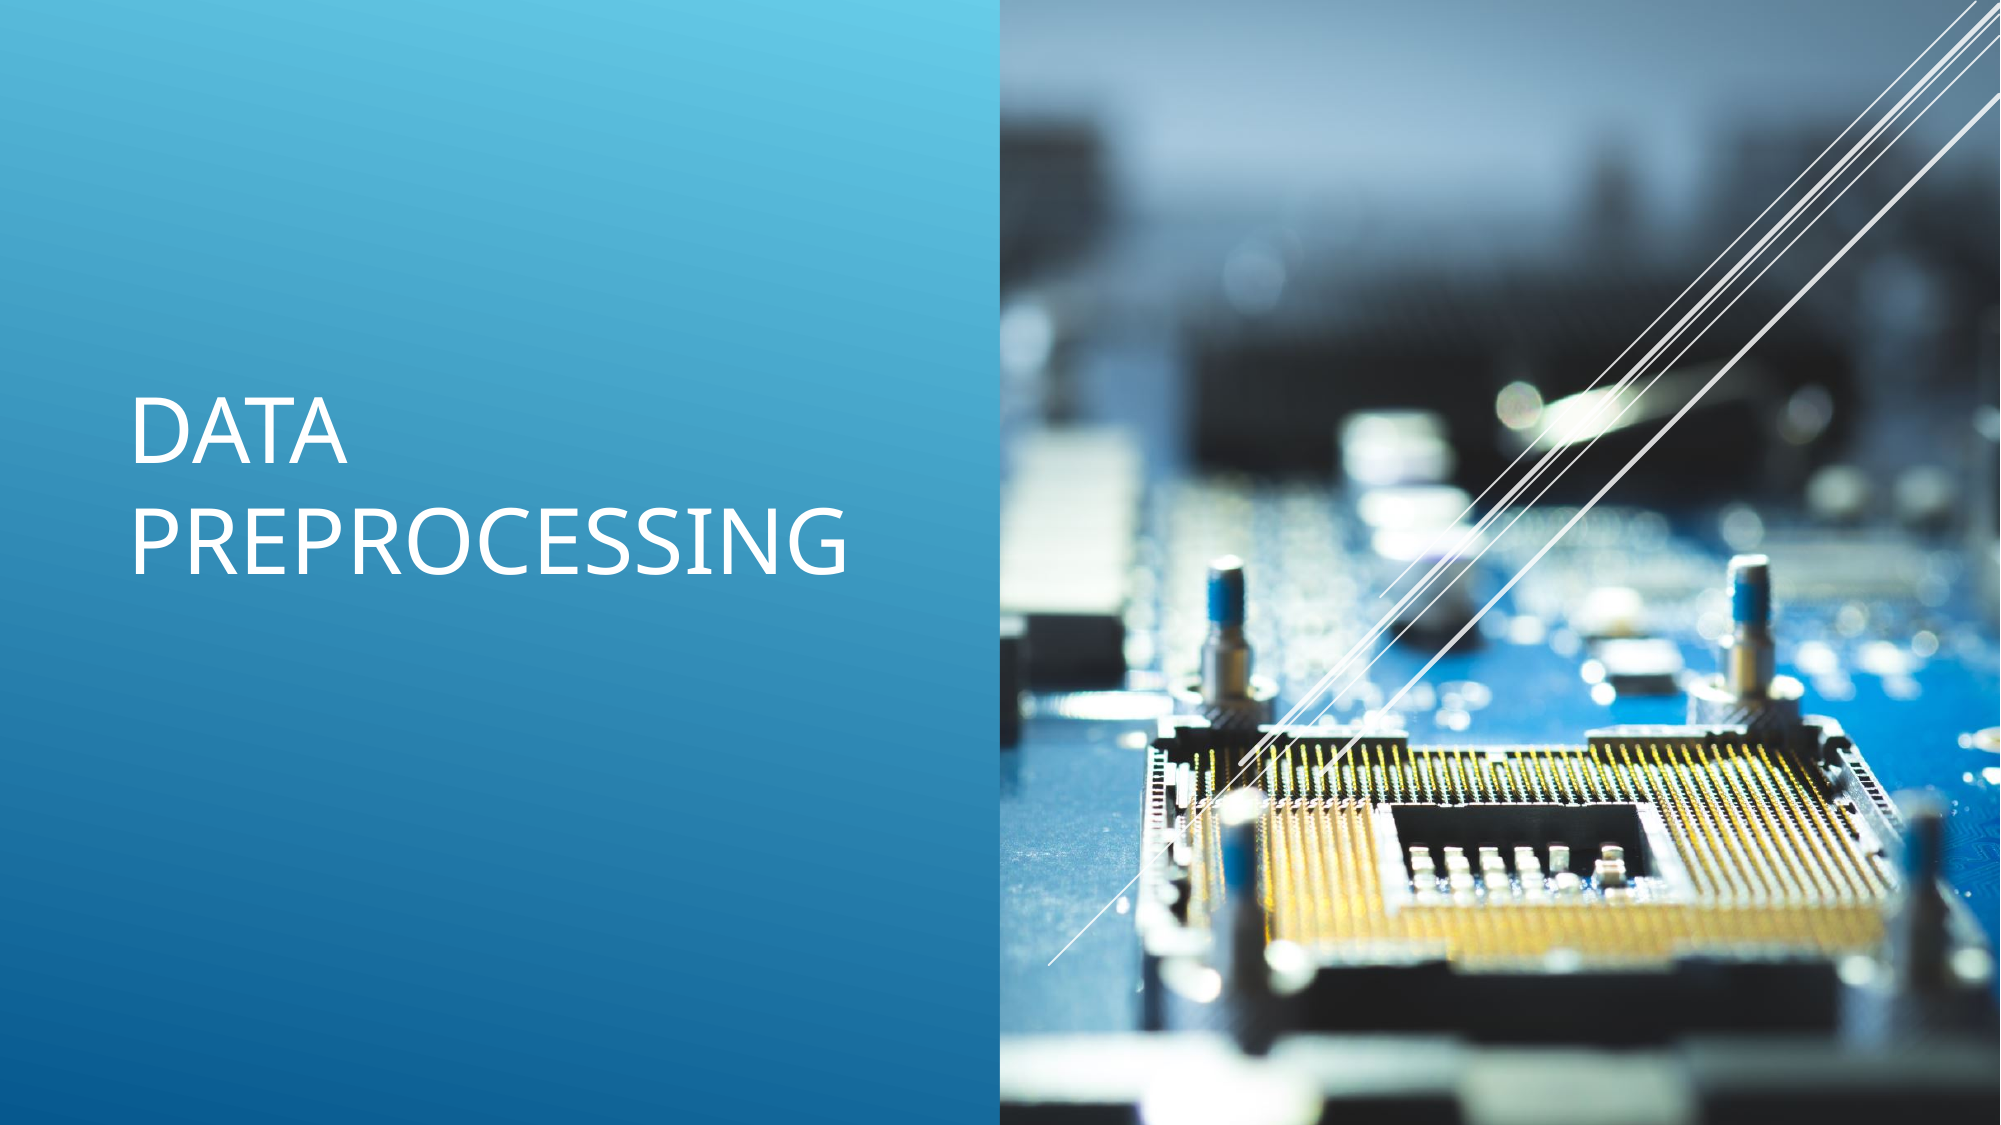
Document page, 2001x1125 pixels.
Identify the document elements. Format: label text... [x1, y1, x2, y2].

picture [999, 0, 2000, 1125]
text_box [0, 0, 999, 1125]
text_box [1048, 1, 2000, 966]
title DATA PREPROCESSING [112, 112, 897, 600]
